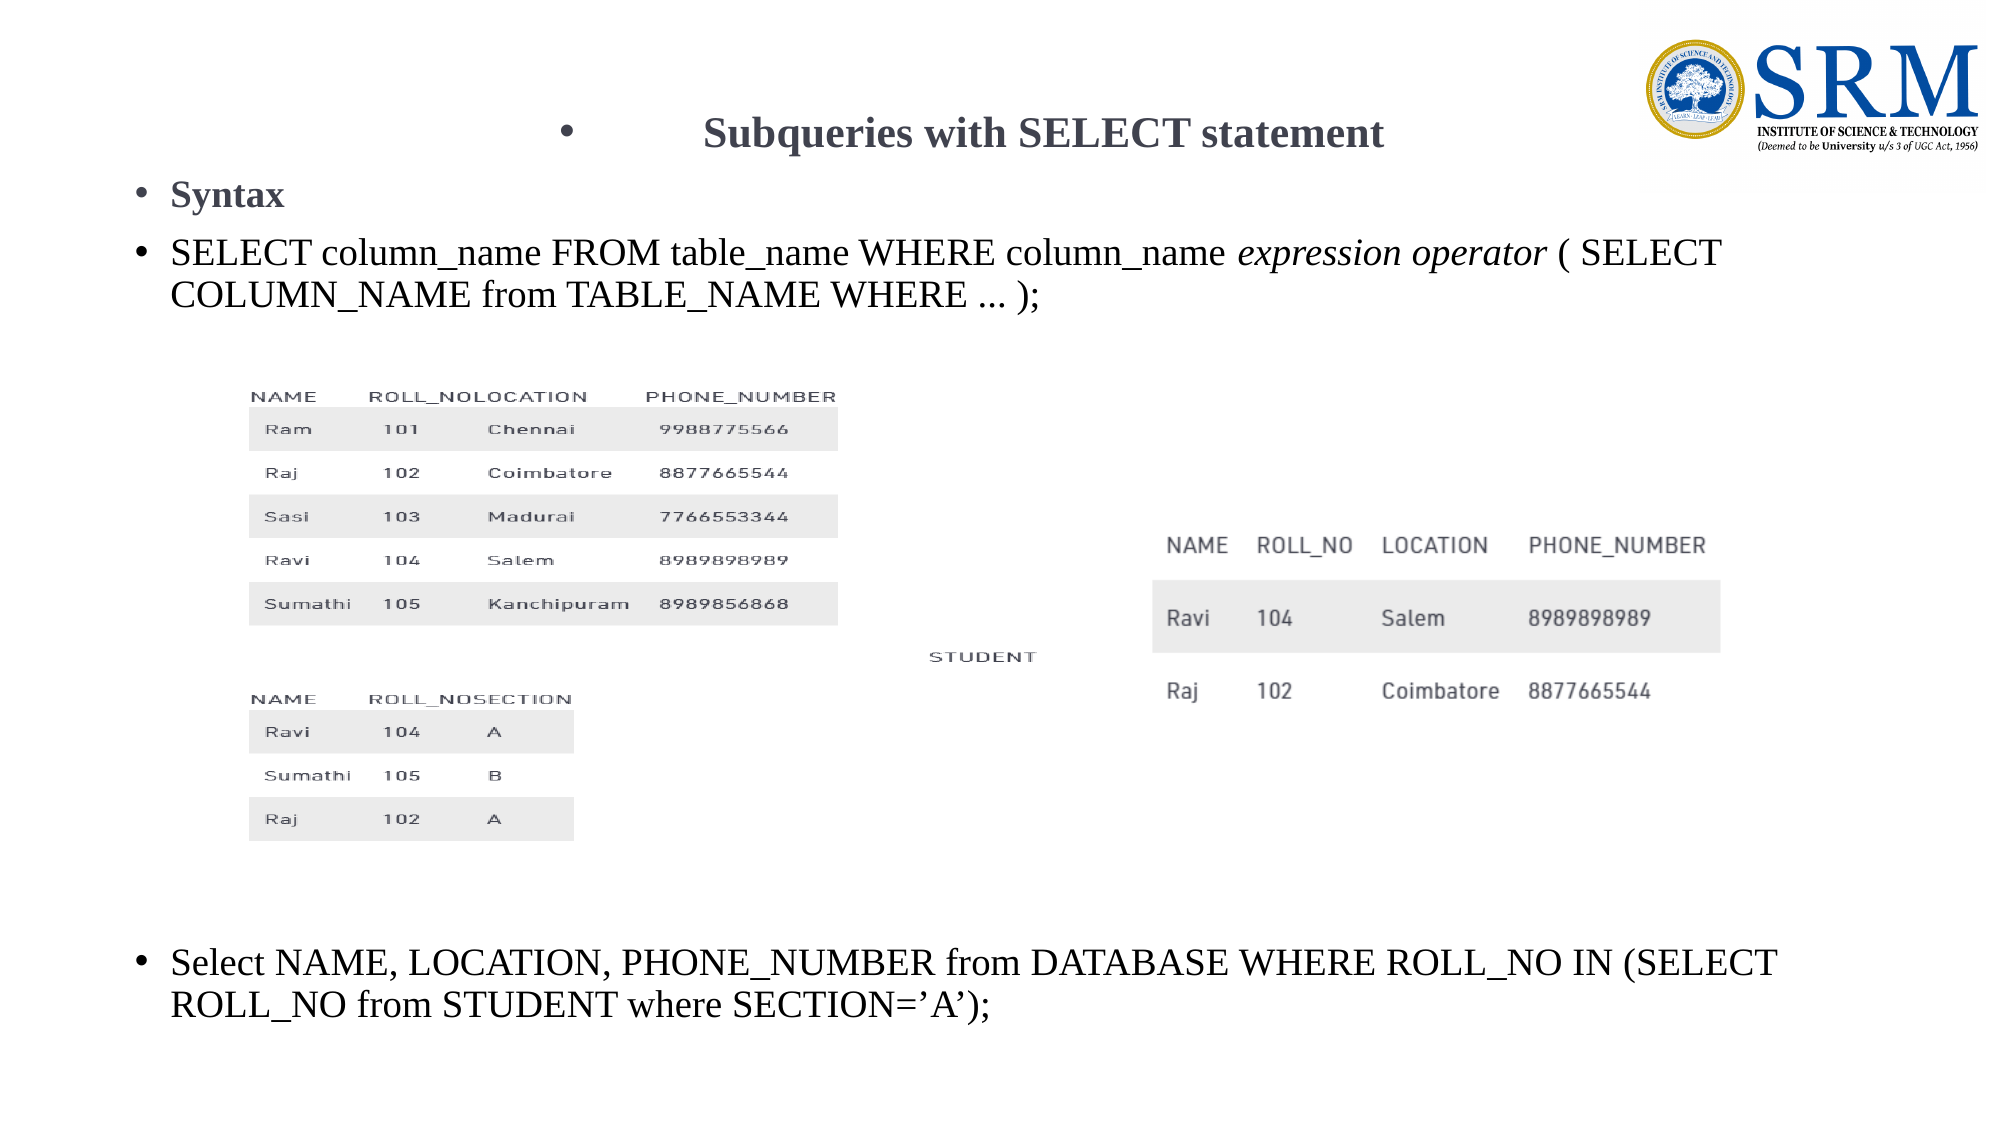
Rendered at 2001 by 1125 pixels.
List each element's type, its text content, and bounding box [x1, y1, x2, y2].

list Subqueries with SELECT statement Syntax SELECT column_name FROM table_name WHERE column_name expression operator ( SELECT COLUMN_NAME from TABLE_NAME WHERE ... ); Select NAME, LOCATION, PHONE_NUMBER from DATABASE WHERE ROLL_NO IN (SELECT ROLL_NO from STUDENT where SECTION=’A’); [119, 101, 1934, 1038]
picture [214, 382, 1081, 855]
picture [1142, 516, 1752, 721]
picture [1639, 0, 1986, 193]
